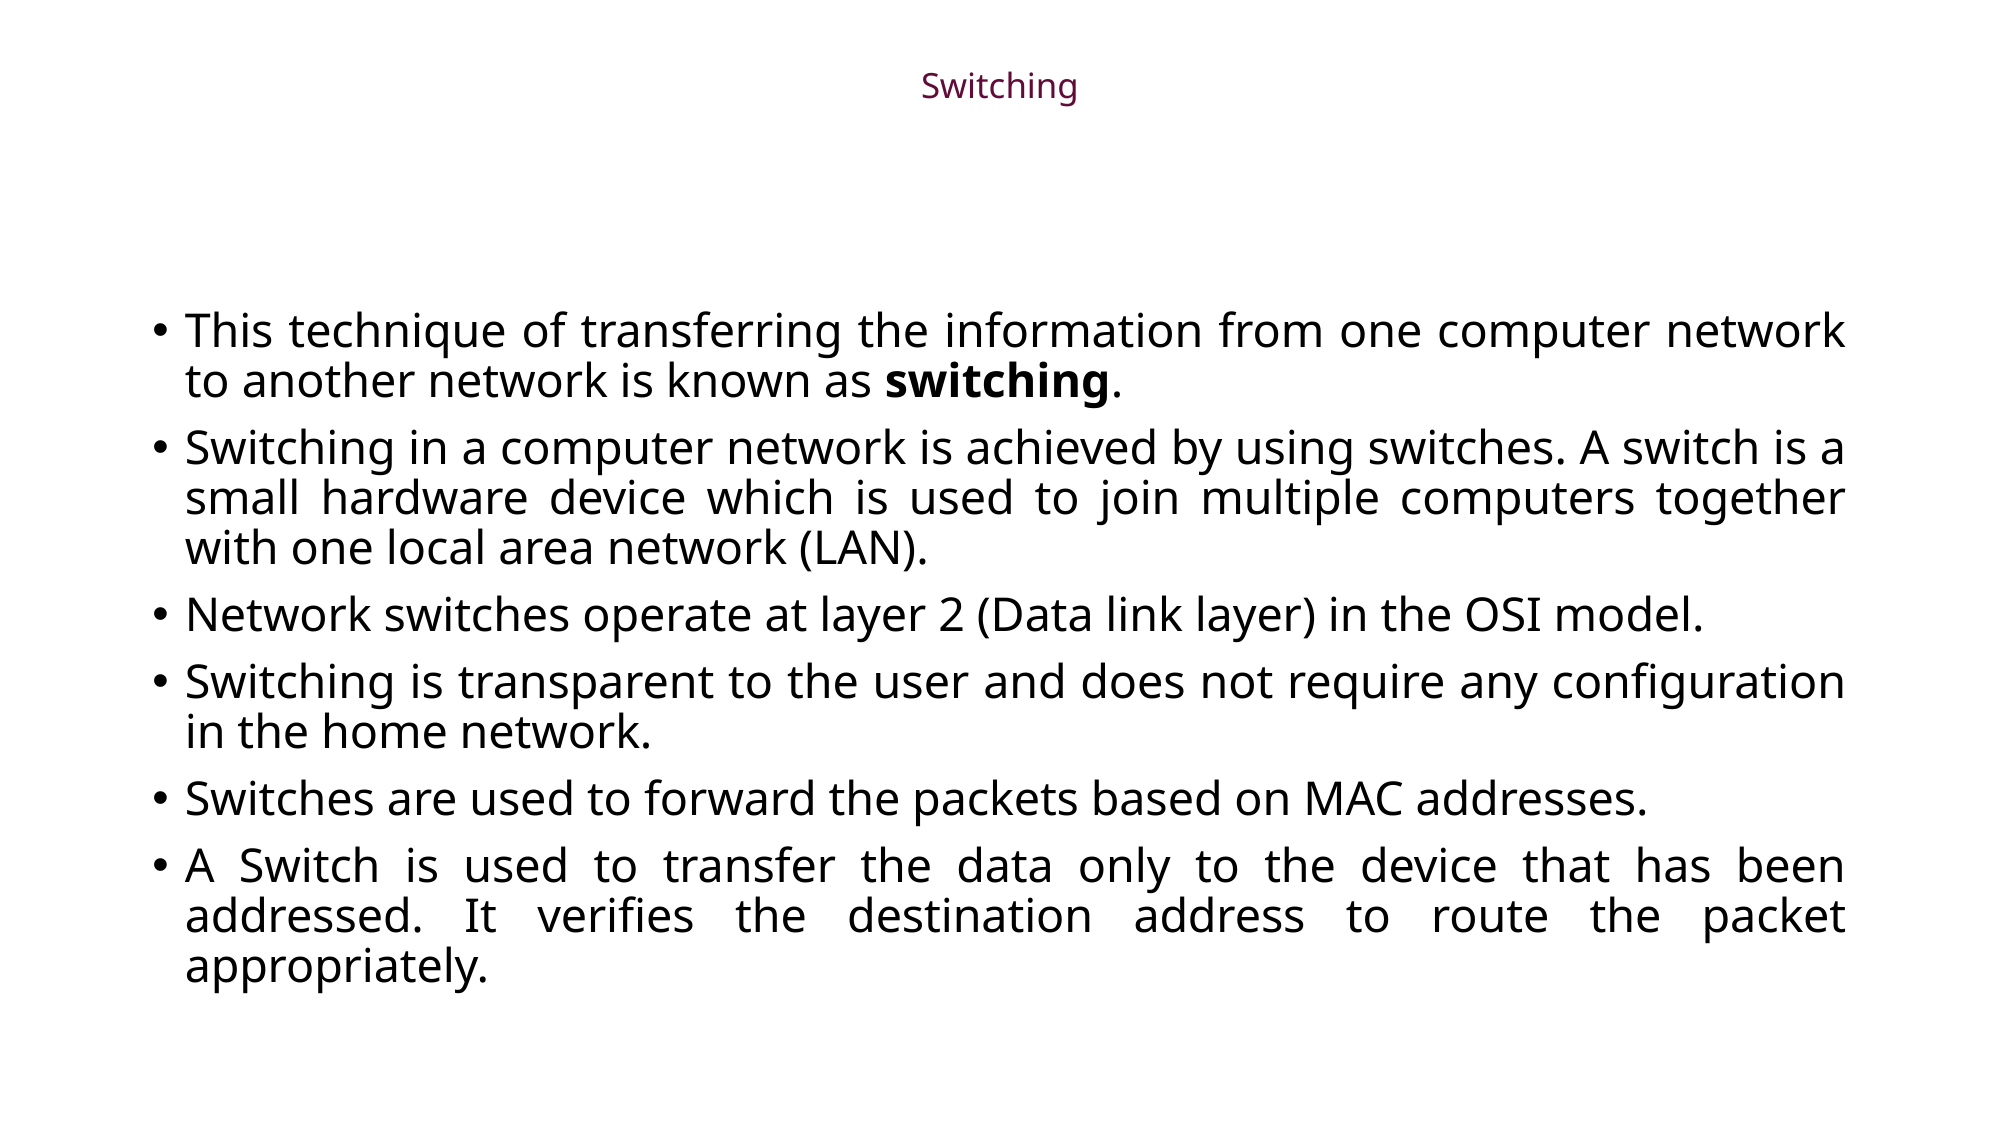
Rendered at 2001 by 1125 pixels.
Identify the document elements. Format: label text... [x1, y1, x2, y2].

list This technique of transferring the information from one computer network to another network is known as switching. Switching in a computer network is achieved by using switches. A switch is a small hardware device which is used to join multiple computers together with one local area network (LAN). Network switches operate at layer 2 (Data link layer) in the OSI model. Switching is transparent to the user and does not require any configuration in the home network. Switches are used to forward the packets based on MAC addresses. A Switch is used to transfer the data only to the device that has been addressed. It verifies the destination address to route the packet appropriately. [137, 299, 1863, 1014]
title Switching [137, 59, 1863, 156]
